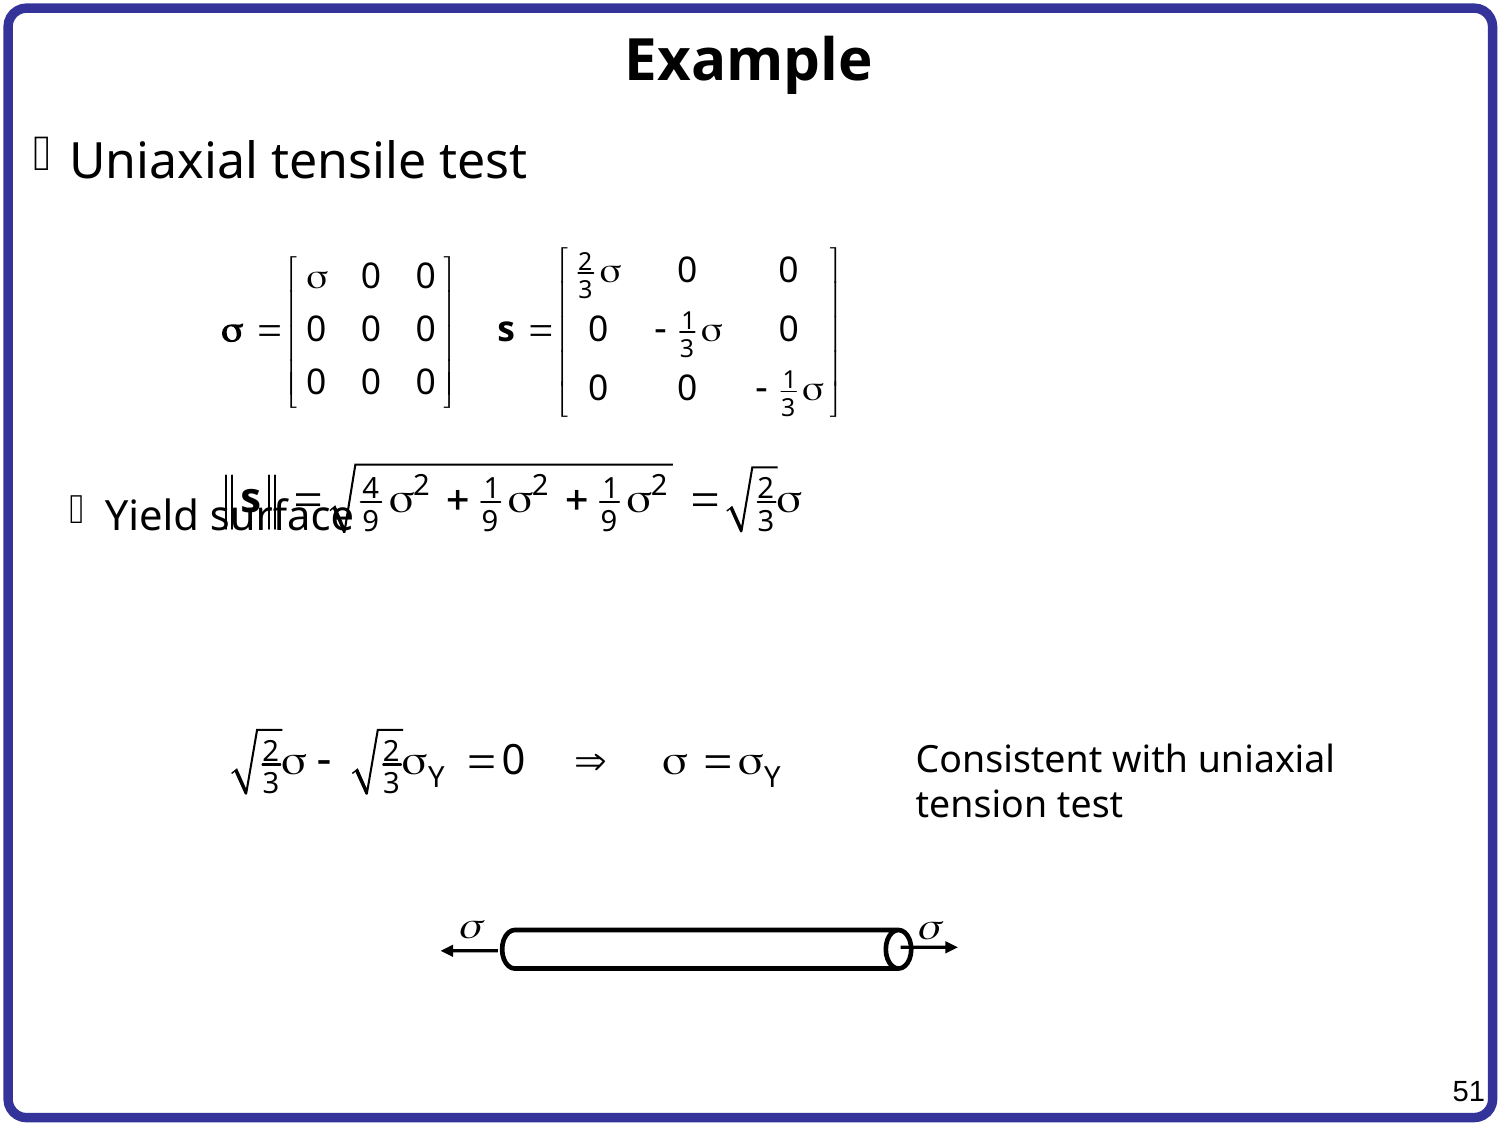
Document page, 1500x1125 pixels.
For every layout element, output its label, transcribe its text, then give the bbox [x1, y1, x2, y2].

text_box s [457, 900, 480, 946]
text_box Uniaxial tensile test Yield surface [19, 121, 1481, 1086]
text_box [912, 941, 958, 954]
picture [218, 243, 847, 422]
text_box [440, 944, 498, 957]
text_box s [916, 901, 939, 947]
text_box Example [6, 8, 1492, 106]
picture [226, 722, 788, 801]
text_box Consistent with uniaxial tension test [900, 727, 1393, 833]
text_box [502, 930, 912, 969]
picture [220, 458, 805, 538]
